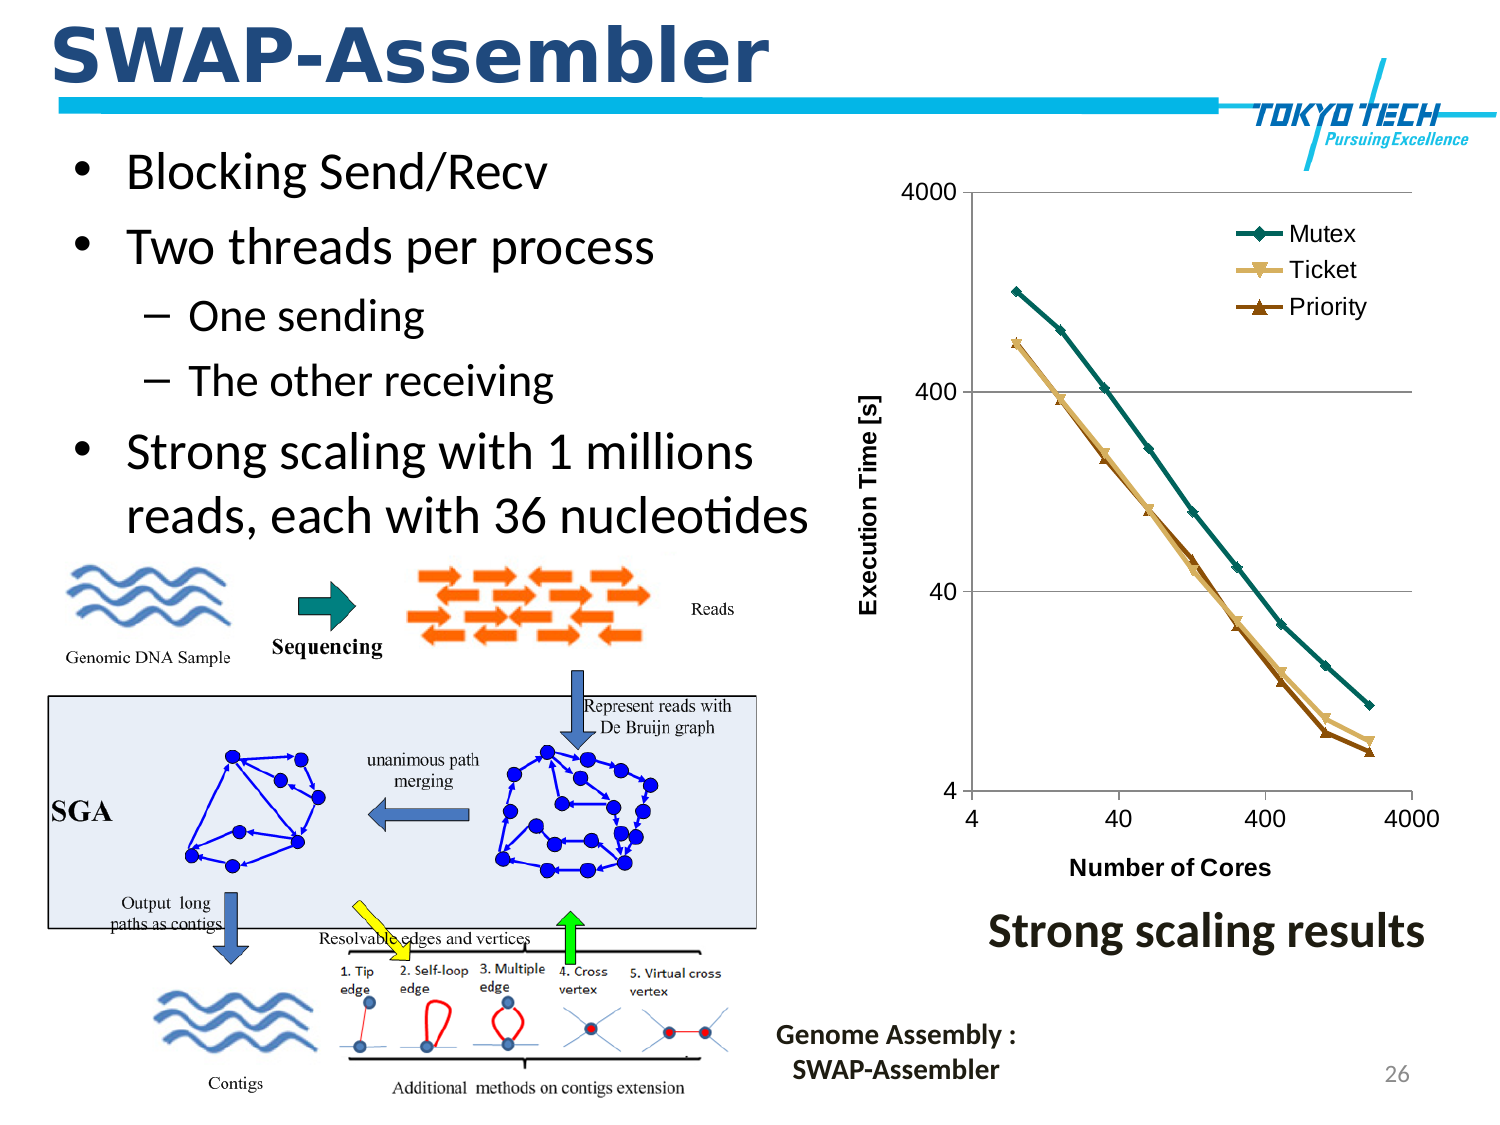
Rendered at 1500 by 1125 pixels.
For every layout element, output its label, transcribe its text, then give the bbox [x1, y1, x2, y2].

chart [820, 163, 1454, 915]
text_box Strong scaling results [972, 924, 1442, 966]
picture [46, 550, 757, 1103]
list Blocking Send/Recv Two threads per process One sending The other receiving Strong scaling with 1 millions reads, each with 36 nucleotides [58, 128, 847, 586]
text_box Genome Assembly : SWAP-Assembler [761, 1007, 1067, 1093]
picture [1195, 58, 1497, 171]
text_box SWAP-Assembler [33, 10, 1467, 96]
slide_number 26 [1074, 1042, 1425, 1103]
